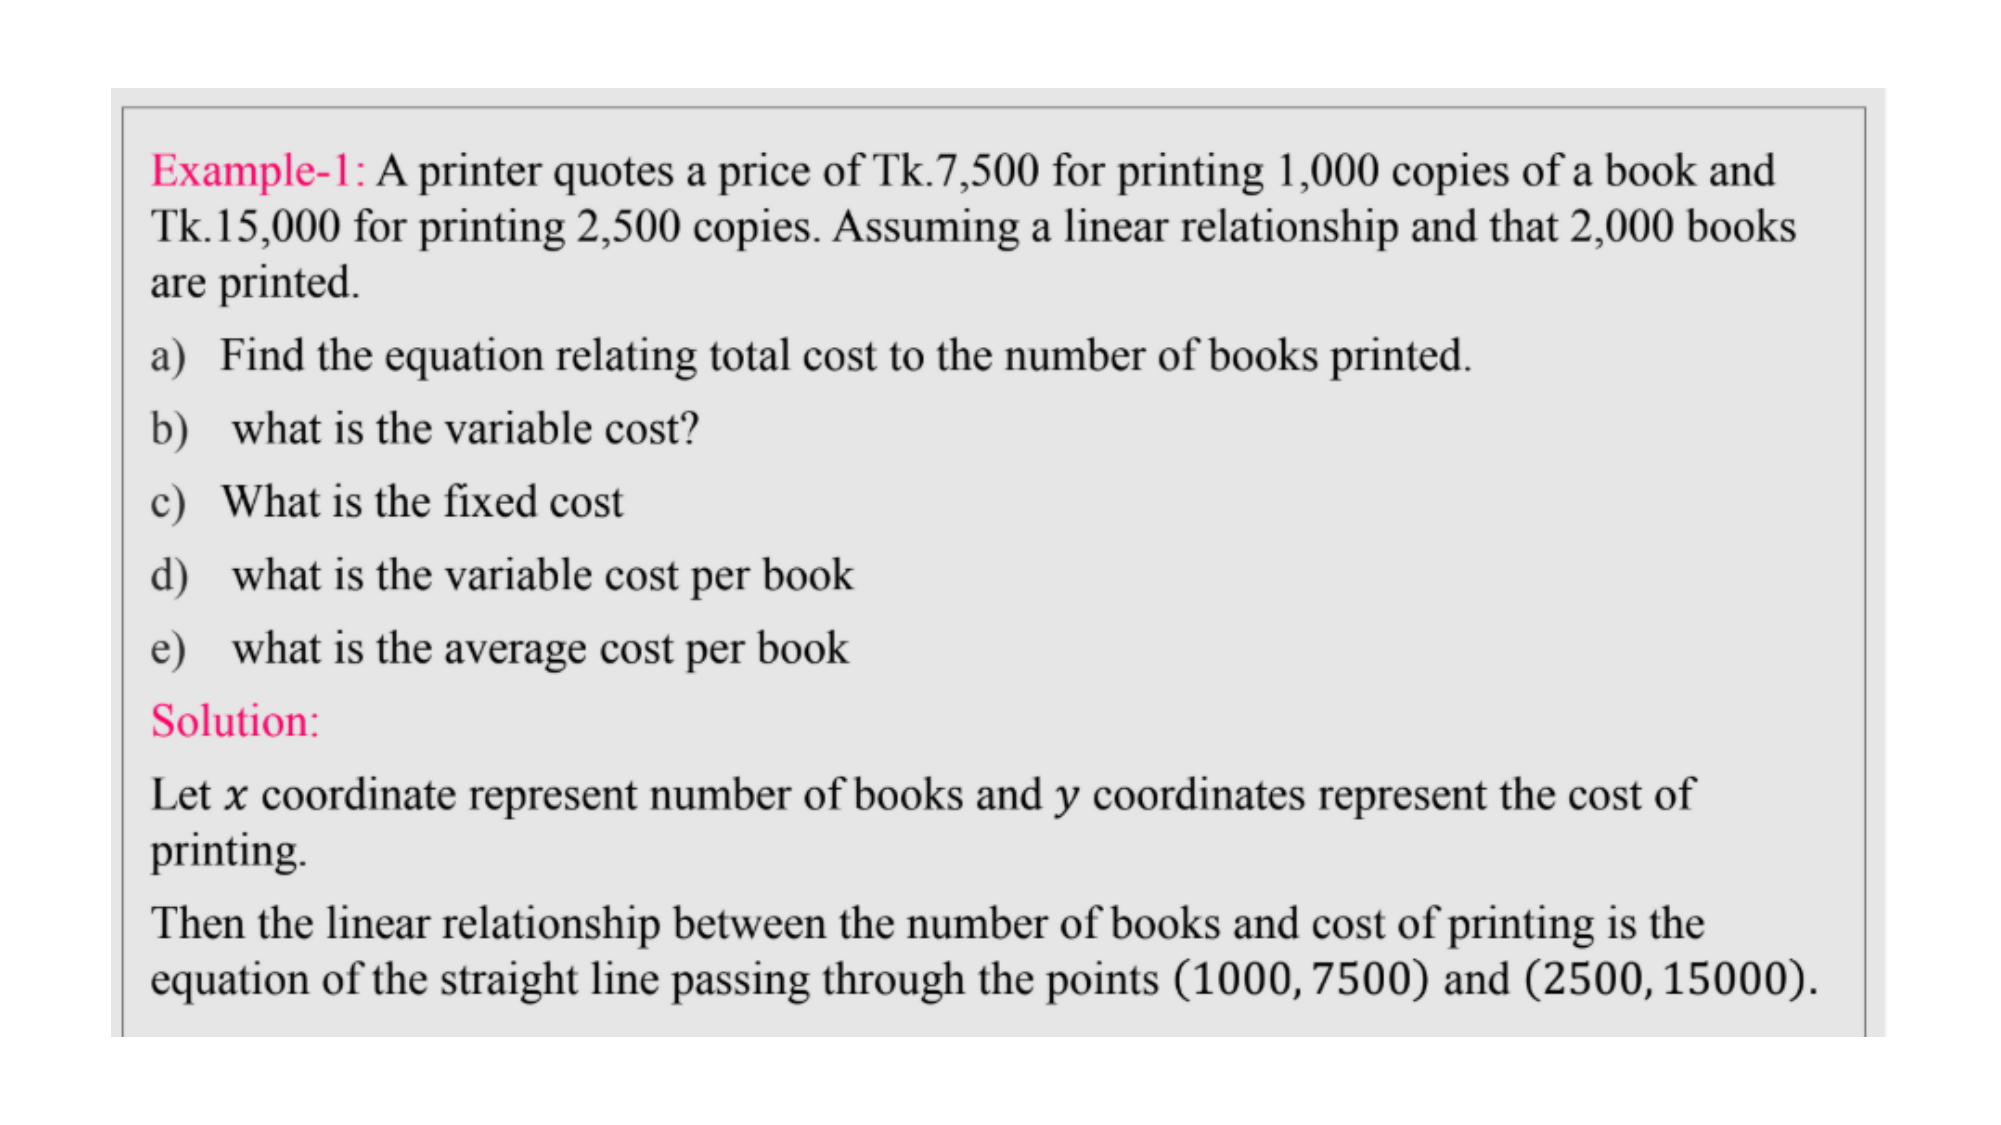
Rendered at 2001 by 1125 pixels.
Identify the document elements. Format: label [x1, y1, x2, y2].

picture [111, 88, 1889, 1037]
